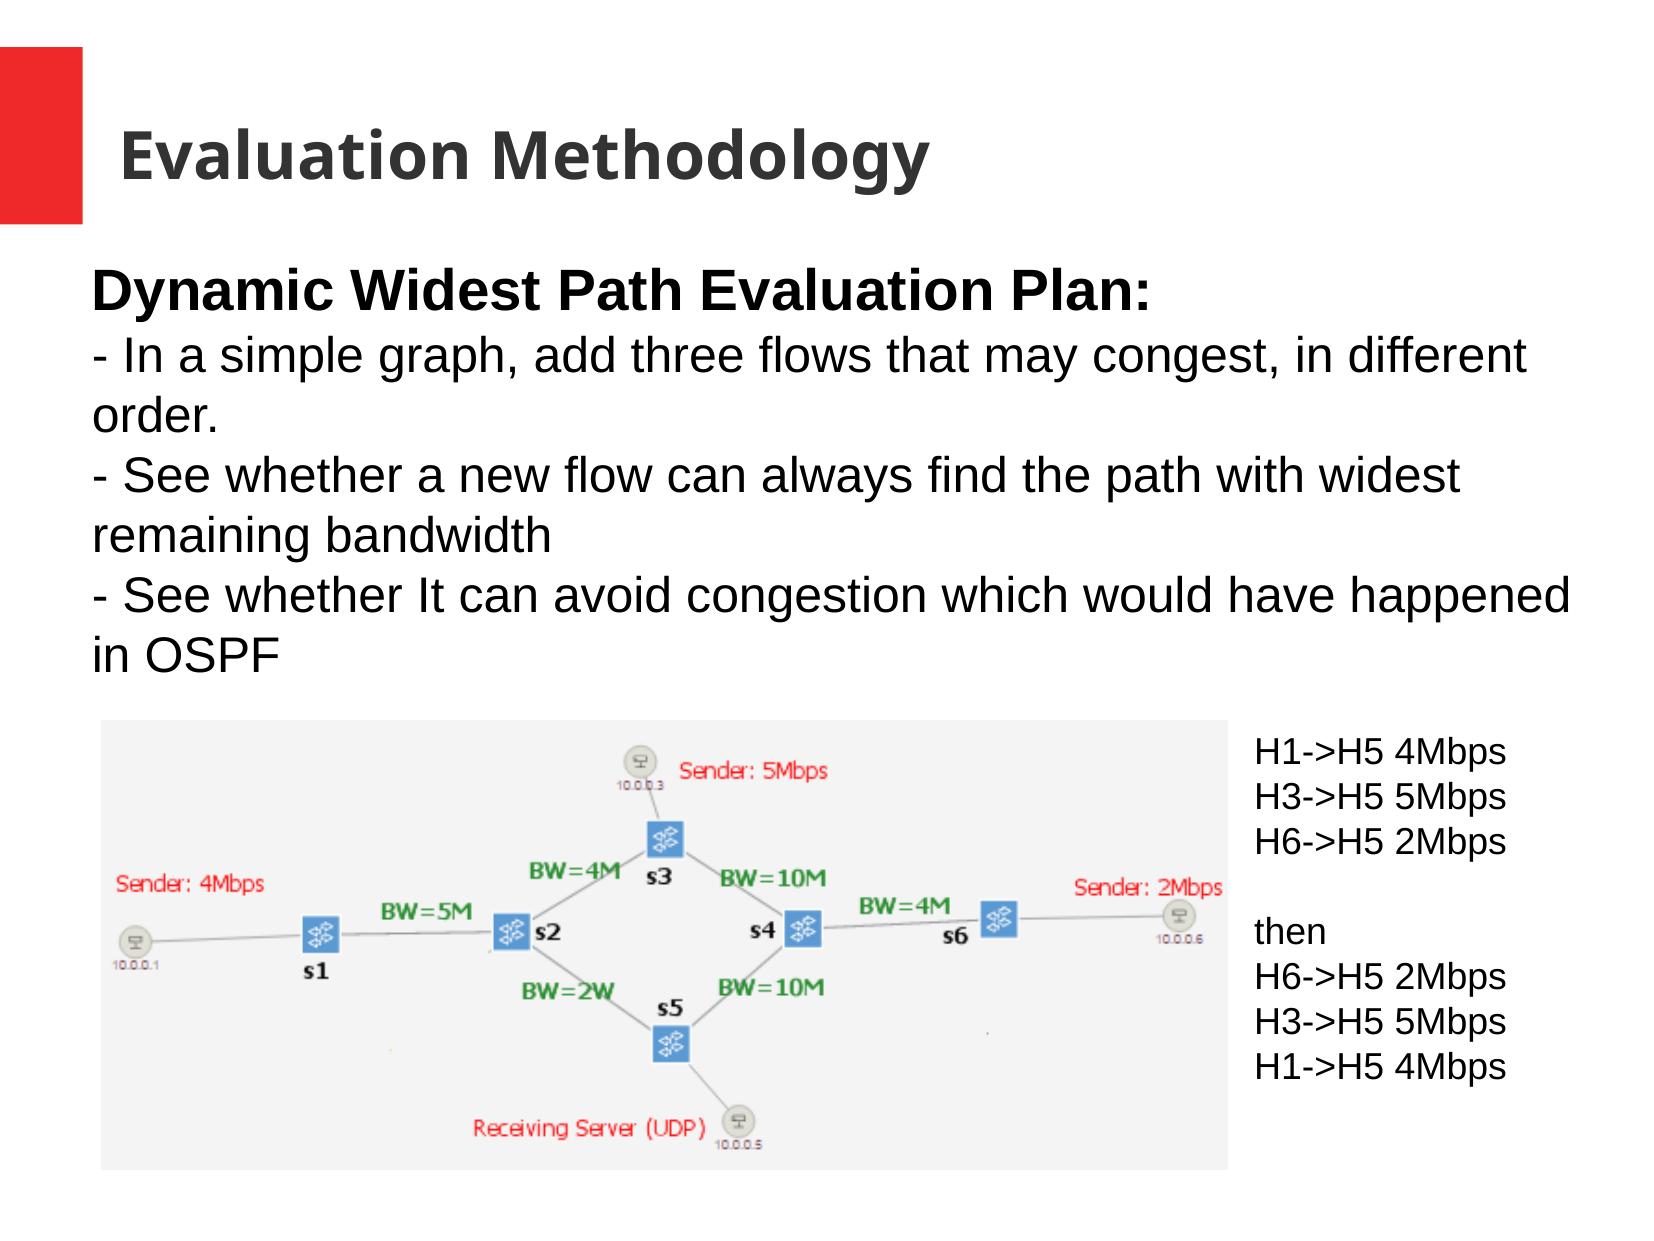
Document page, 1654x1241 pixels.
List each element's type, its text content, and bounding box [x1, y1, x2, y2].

list Dynamic Widest Path Evaluation Plan: - In a simple graph, add three flows that may congest, in different order. - See whether a new flow can always find the path with widest remaining bandwidth - See whether It can avoid congestion which would have happened in OSPF [76, 245, 1599, 796]
title Evaluation Methodology [118, 49, 1571, 245]
picture [101, 719, 1228, 1171]
text_box H1->H5 4Mbps H3->H5 5Mbps H6->H5 2Mbps then H6->H5 2Mbps H3->H5 5Mbps H1->H5 4Mbps [1239, 720, 1590, 1095]
